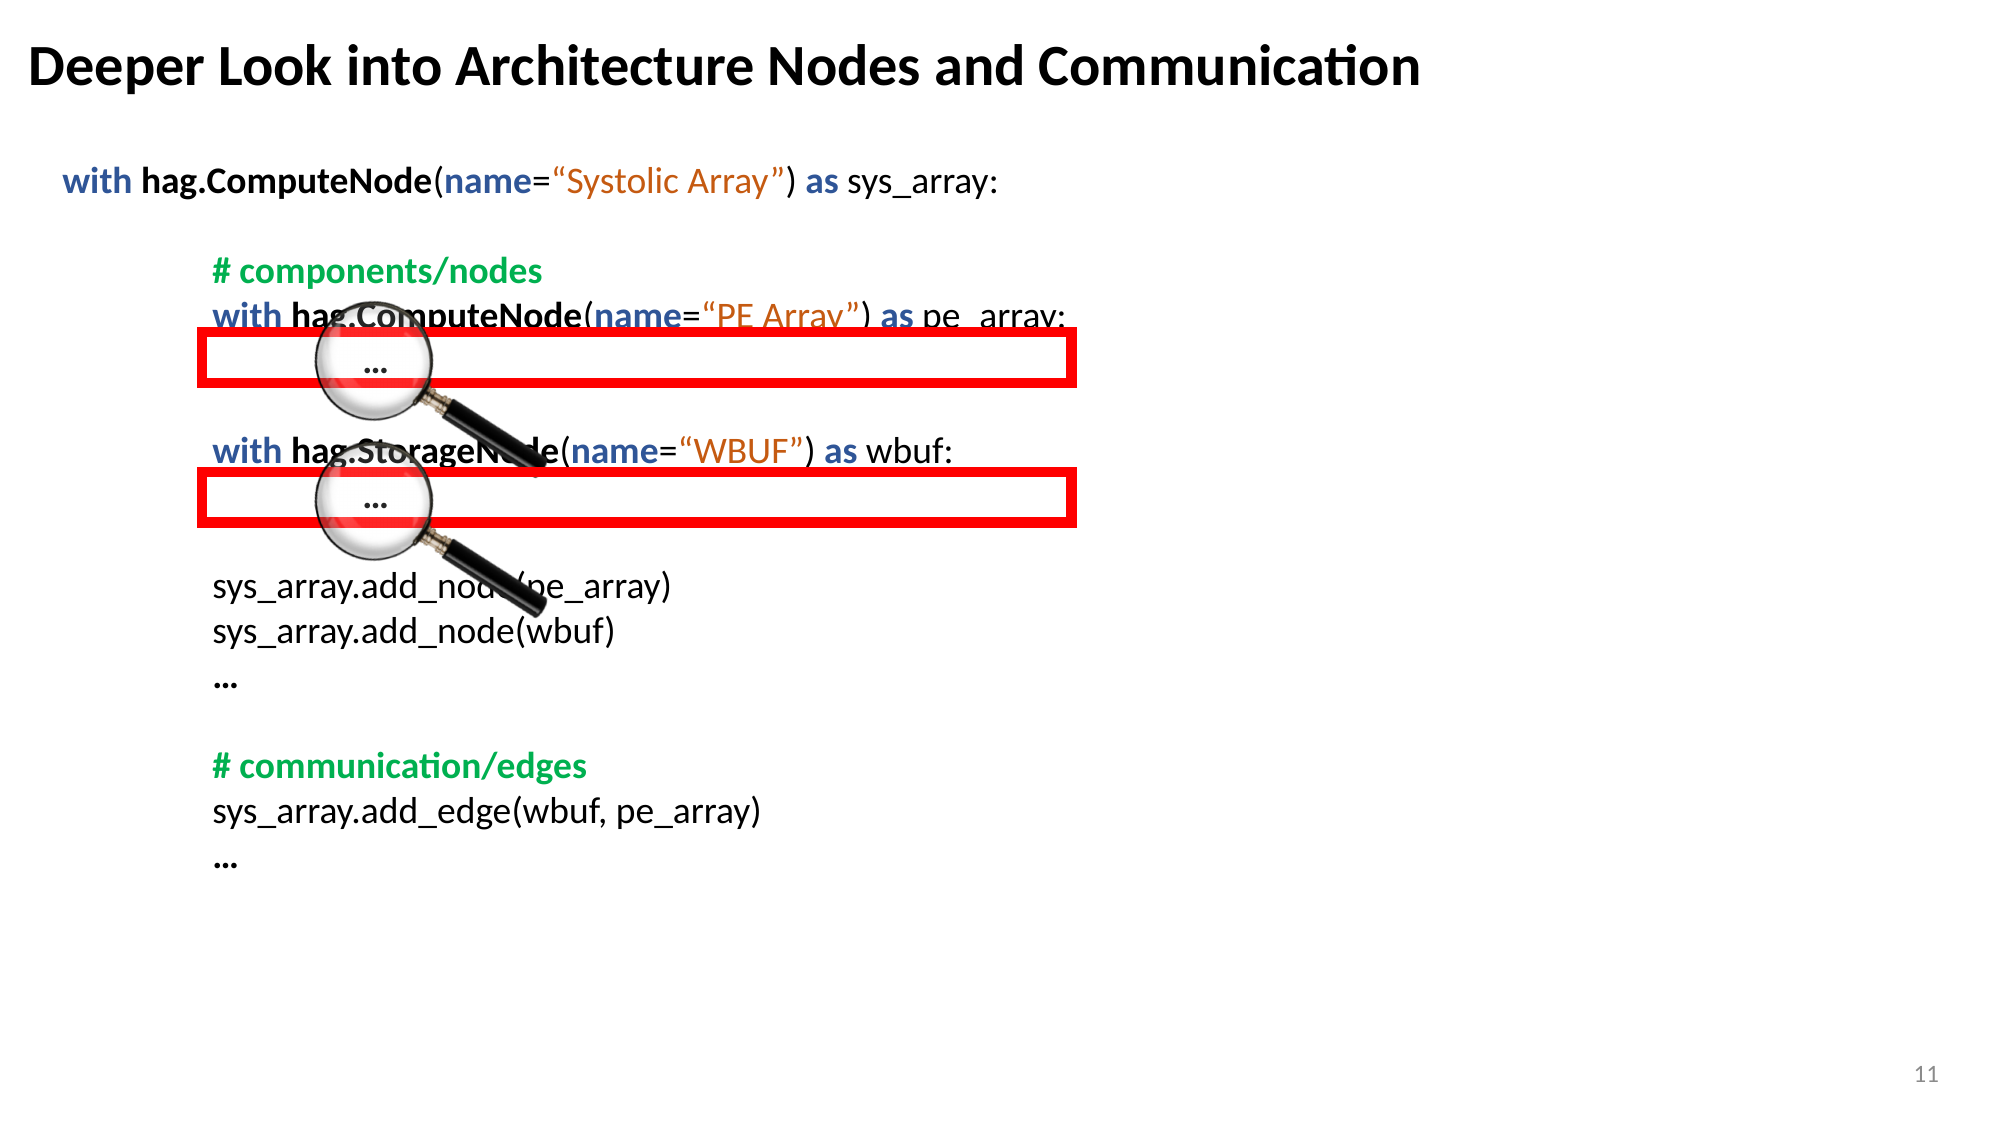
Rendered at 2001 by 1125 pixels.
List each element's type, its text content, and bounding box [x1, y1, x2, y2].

text_box Deeper Look into Architecture Nodes and Communication [14, 19, 1927, 105]
slide_number 11 [1504, 1042, 1955, 1103]
picture [293, 262, 559, 669]
text_box with hag.ComputeNode(name=“Systolic Array”) as sys_array: # components/nodes with hag.ComputeNode(name=“PE Array”) as pe_array: … with hag.StorageNode(name=“WBUF”) as wbuf: … sys_array.add_node(pe_array) sys_array.add_node(wbuf) … # communication/edges sys_array.add_edge(wbuf, pe_array) … [47, 148, 1627, 884]
text_box [538, 471, 1072, 523]
text_box [538, 331, 1072, 384]
text_box [201, 471, 308, 523]
text_box [201, 331, 308, 384]
